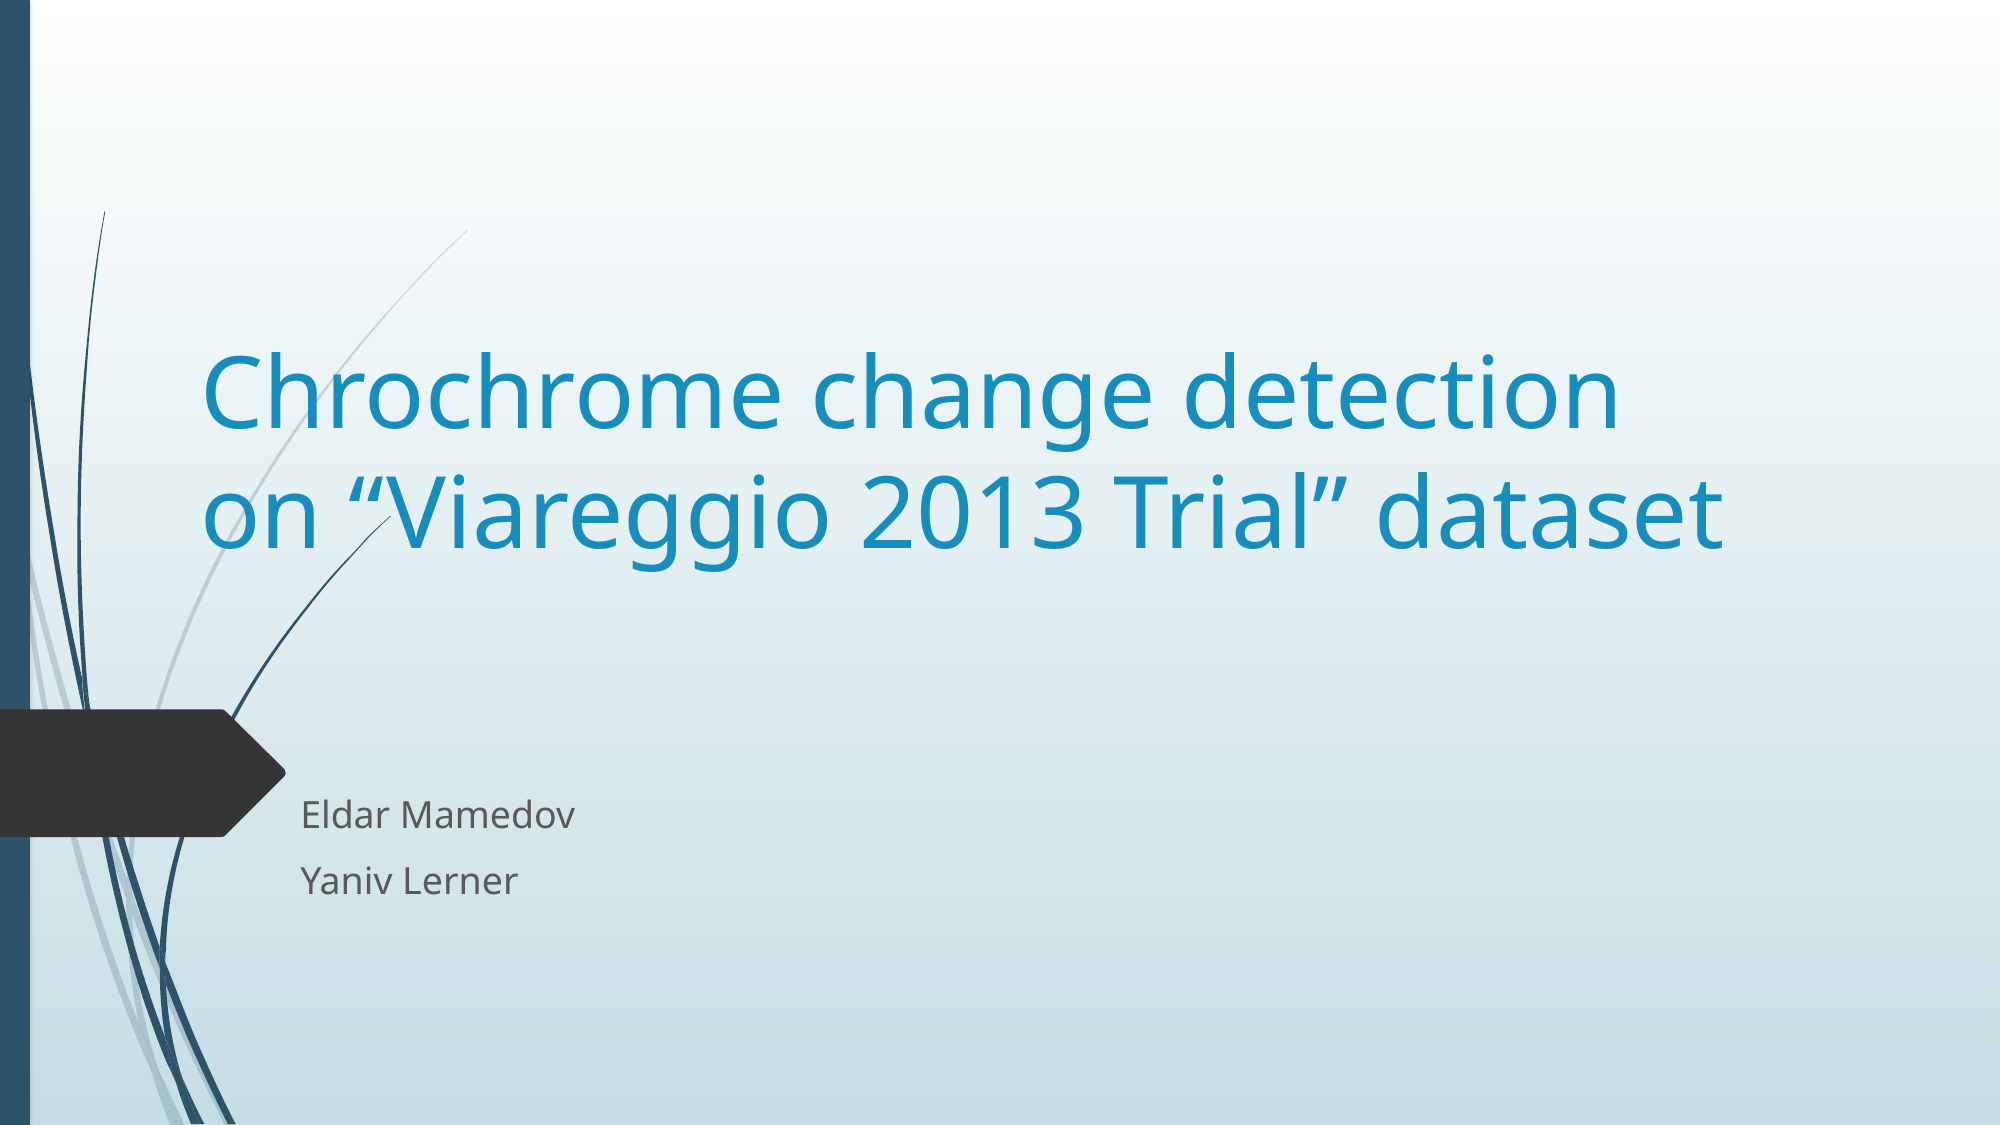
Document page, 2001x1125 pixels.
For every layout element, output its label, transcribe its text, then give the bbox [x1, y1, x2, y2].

subtitle Eldar Mamedov Yaniv Lerner [285, 783, 1888, 969]
title Chrochrome change detection on “Viareggio 2013 Trial” dataset [185, 318, 1988, 576]
